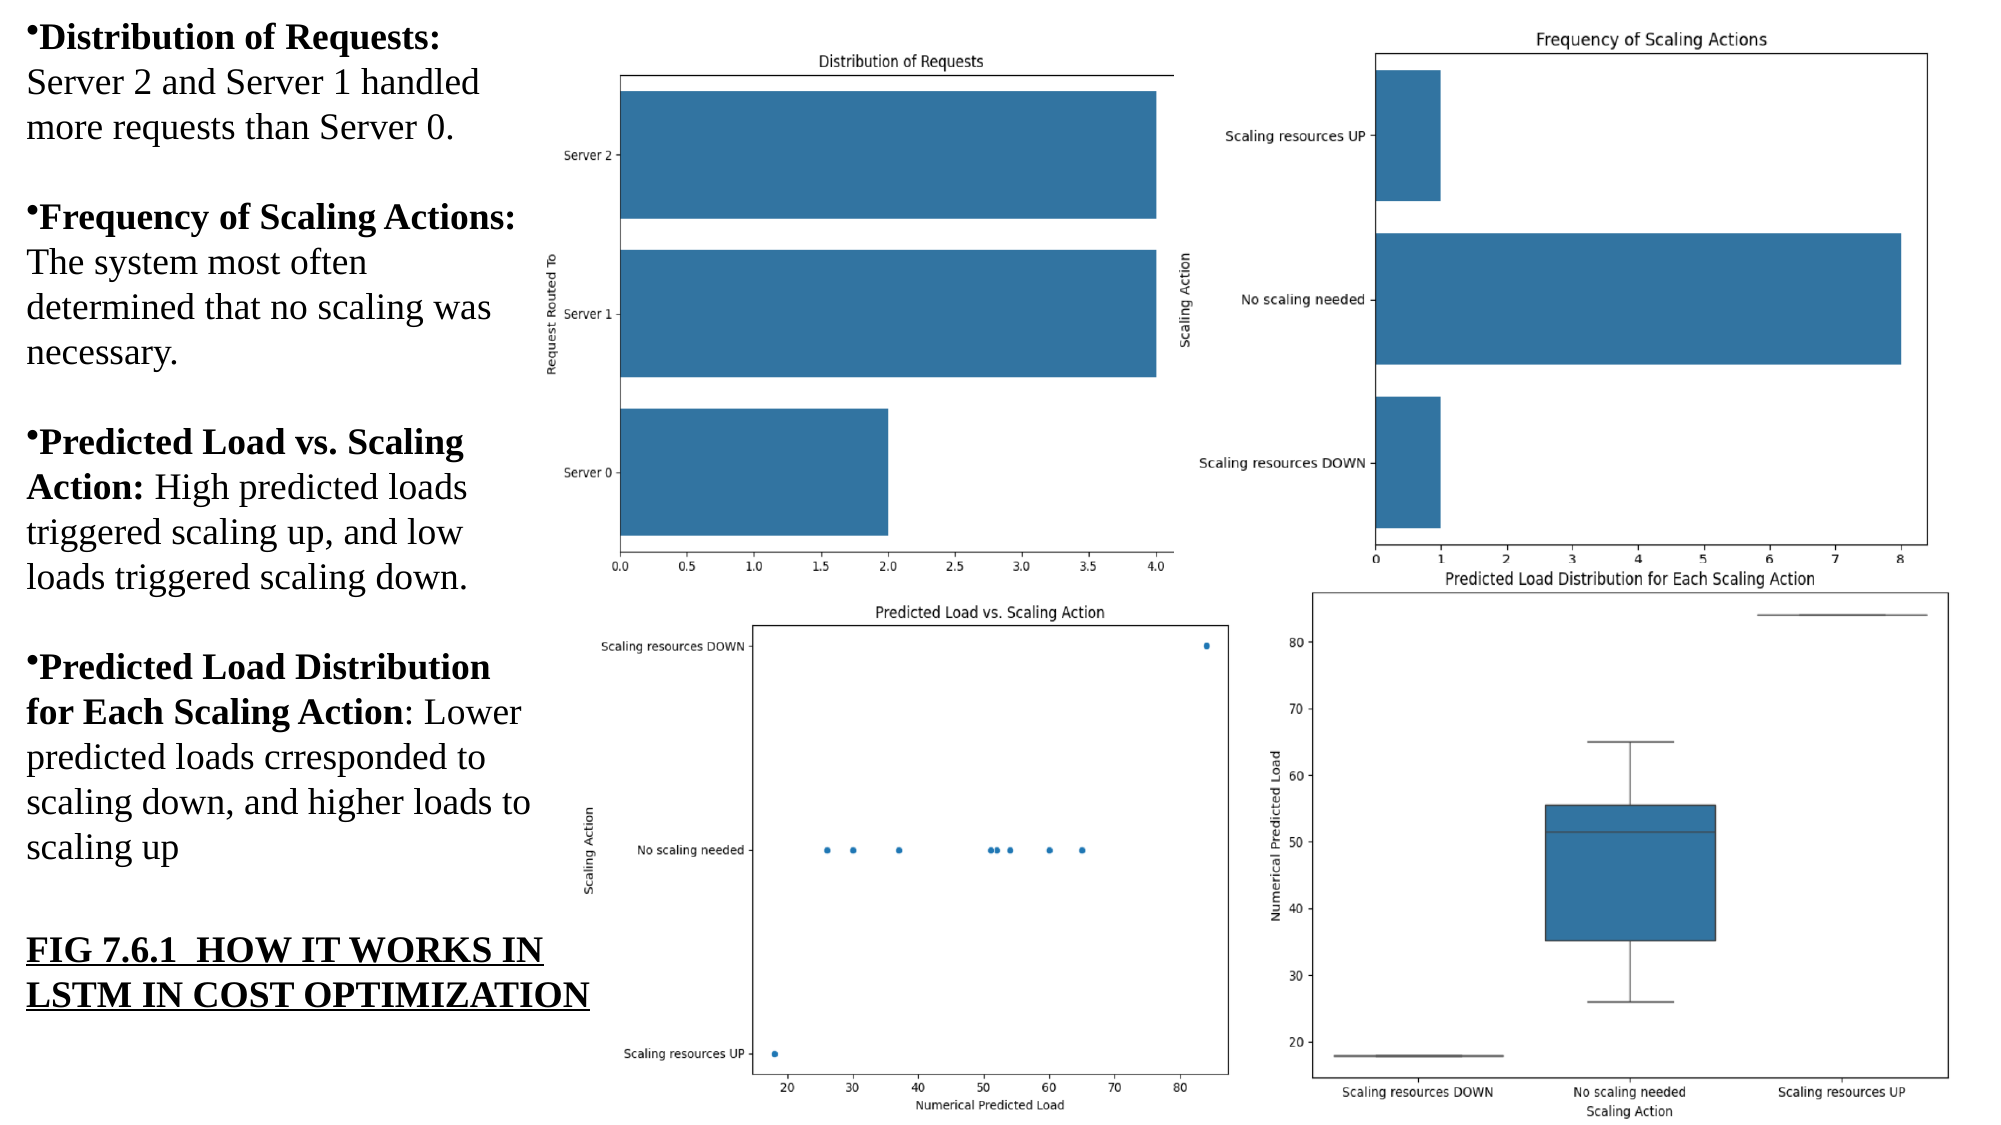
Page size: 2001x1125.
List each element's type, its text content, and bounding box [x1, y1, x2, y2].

picture [1174, 20, 1953, 563]
text_box Distribution of Requests: Server 2 and Server 1 handled more requests than Server 0. Frequency of Scaling Actions: The system most often determined that no scaling was necessary. Predicted Load vs. Scaling Action: High predicted loads triggered scaling up, and low loads triggered scaling down. Predicted Load Distribution for Each Scaling Action: Lower predicted loads crresponded to scaling down, and higher loads to scaling up [11, 4, 559, 875]
picture [578, 569, 1980, 1125]
text_box FIG 7.6.1 HOW IT WORKS IN LSTM IN COST OPTIMIZATION [11, 917, 578, 1022]
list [546, 50, 1210, 579]
